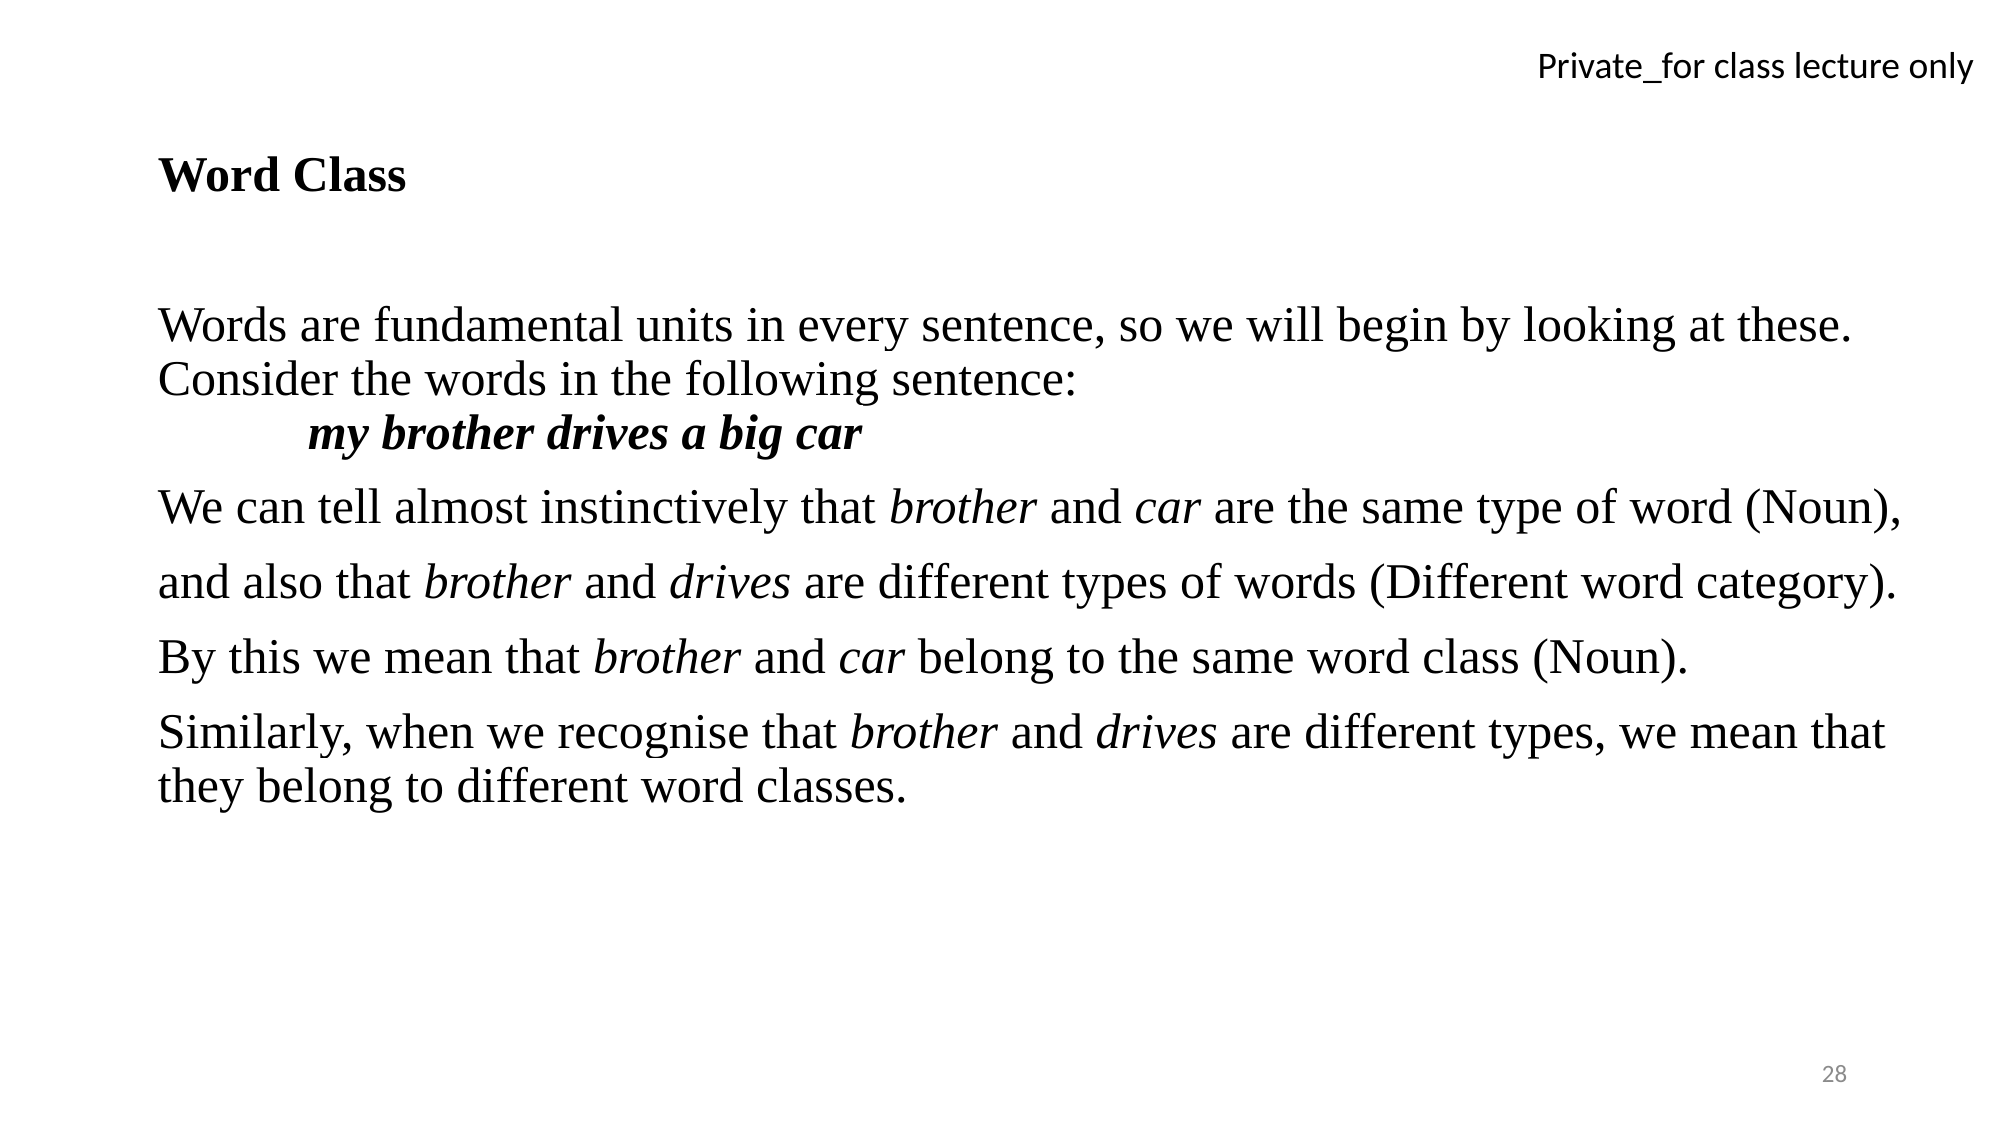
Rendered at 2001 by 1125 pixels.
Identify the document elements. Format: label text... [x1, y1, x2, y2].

slide_number 28 [1412, 1042, 1863, 1103]
subtitle Word Class Words are fundamental units in every sentence, so we will begin by looking at these. Consider the words in the following sentence: my brother drives a big car We can tell almost instinctively that brother and car are the same type of word (Noun), and also that brother and drives are different types of words (Different word category). By this we mean that brother and car belong to the same word class (Noun). Similarly, when we recognise that brother and drives are different types, we mean that they belong to different word classes. [142, 140, 1964, 992]
